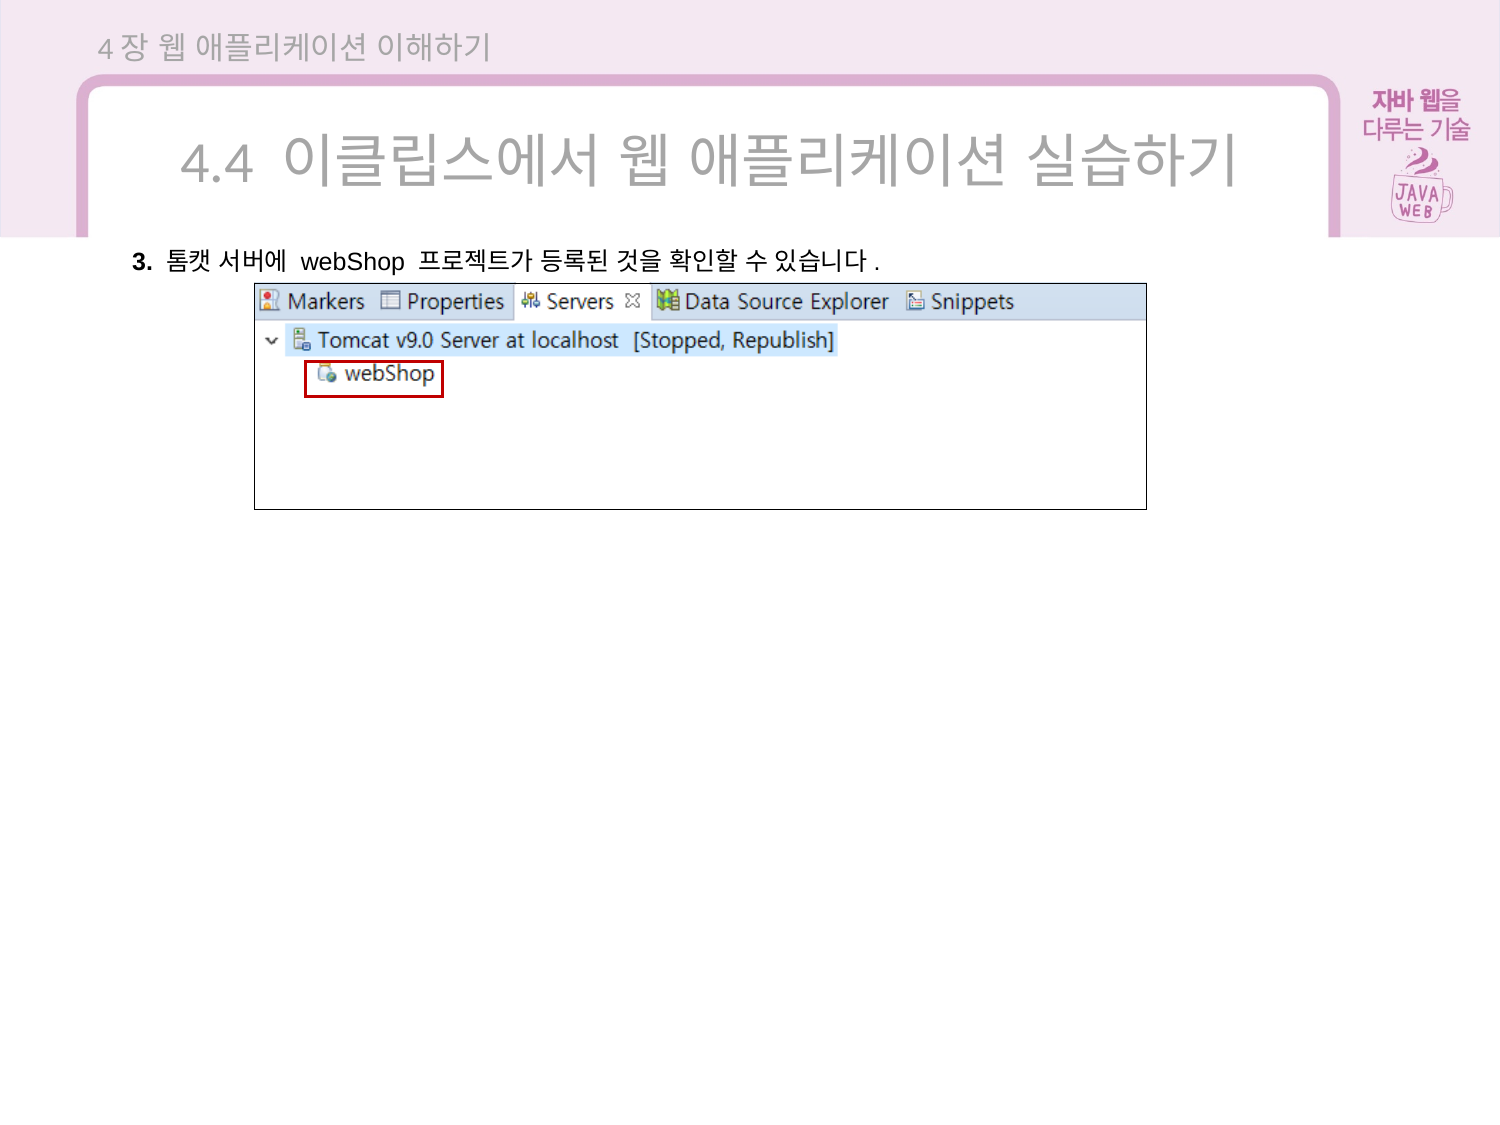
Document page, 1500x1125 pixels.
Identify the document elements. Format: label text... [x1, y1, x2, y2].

text_box 3. 톰캣 서버에 webShop 프로젝트가 등록된 것을 확인할 수 있습니다. [117, 237, 1383, 283]
picture [0, 0, 1500, 1125]
text_box 4.4 이클립스에서 웹 애플리케이션 실습하기 [82, 117, 1337, 202]
text_box 4장 웹 애플리케이션 이해하기 [82, 0, 1133, 74]
